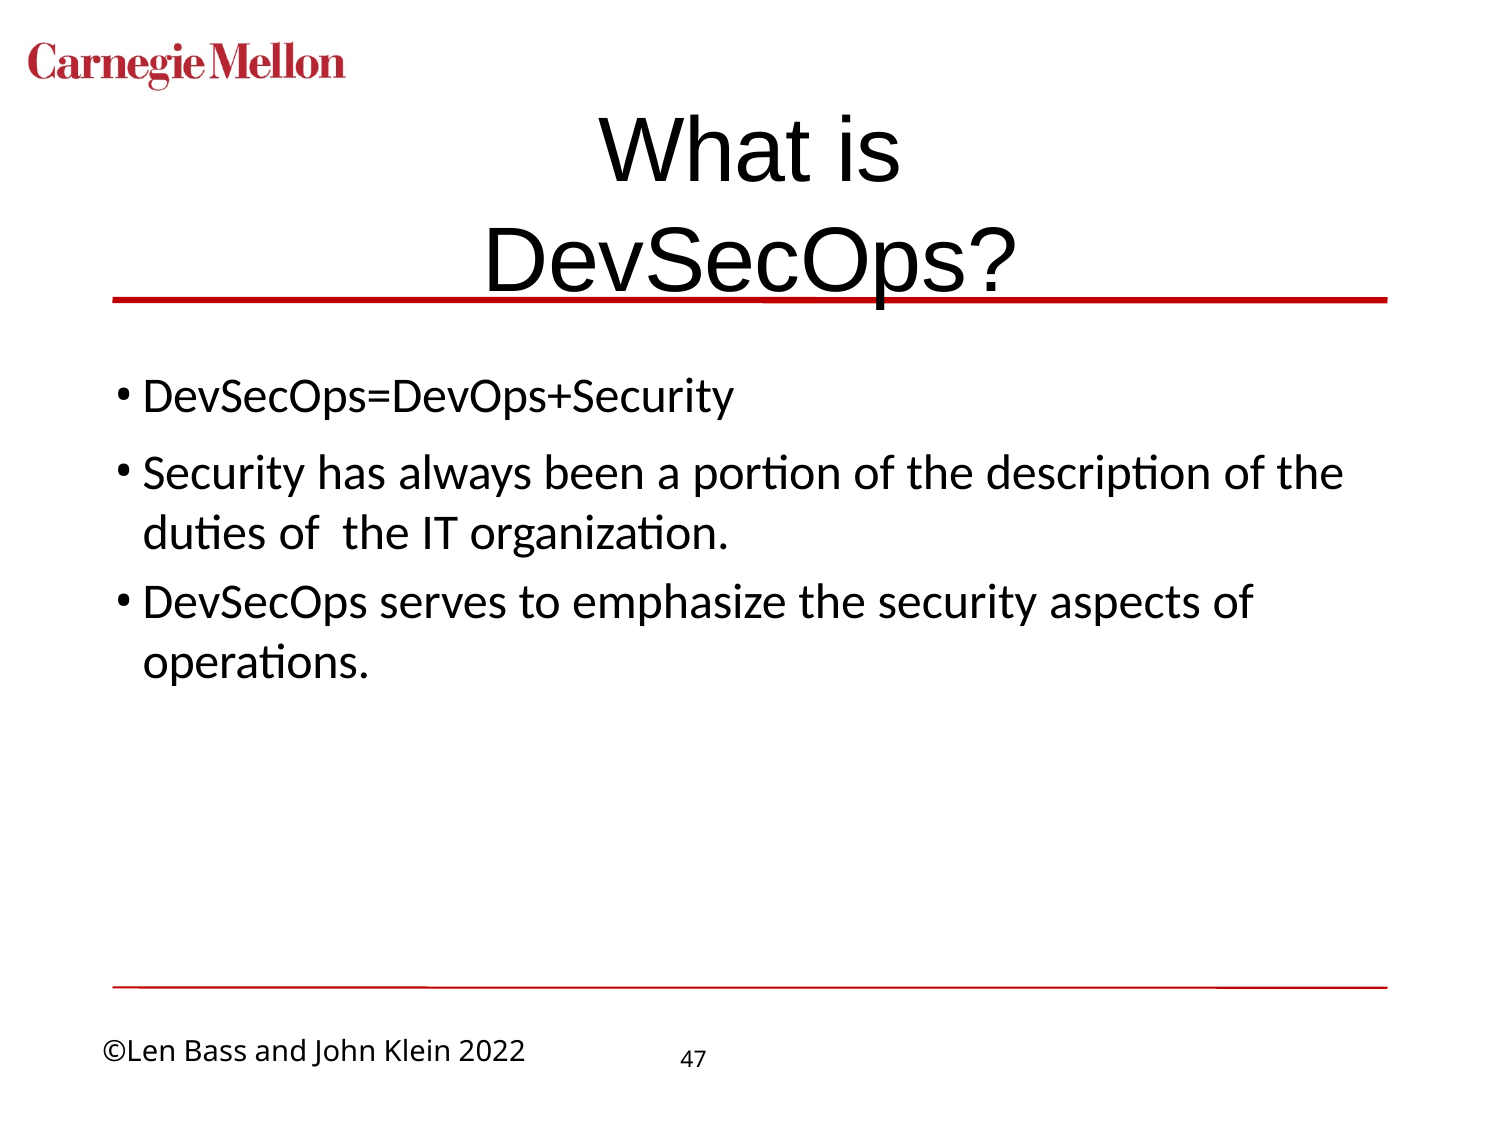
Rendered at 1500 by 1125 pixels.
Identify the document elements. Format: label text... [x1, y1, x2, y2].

picture [24, 37, 349, 92]
title What is DevSecOps? [393, 88, 1107, 311]
text_box DevSecOps=DevOps+Security Security has always been a portion of the description of the duties of the IT organization. DevSecOps serves to emphasize the security aspects of operations. [112, 350, 1366, 689]
